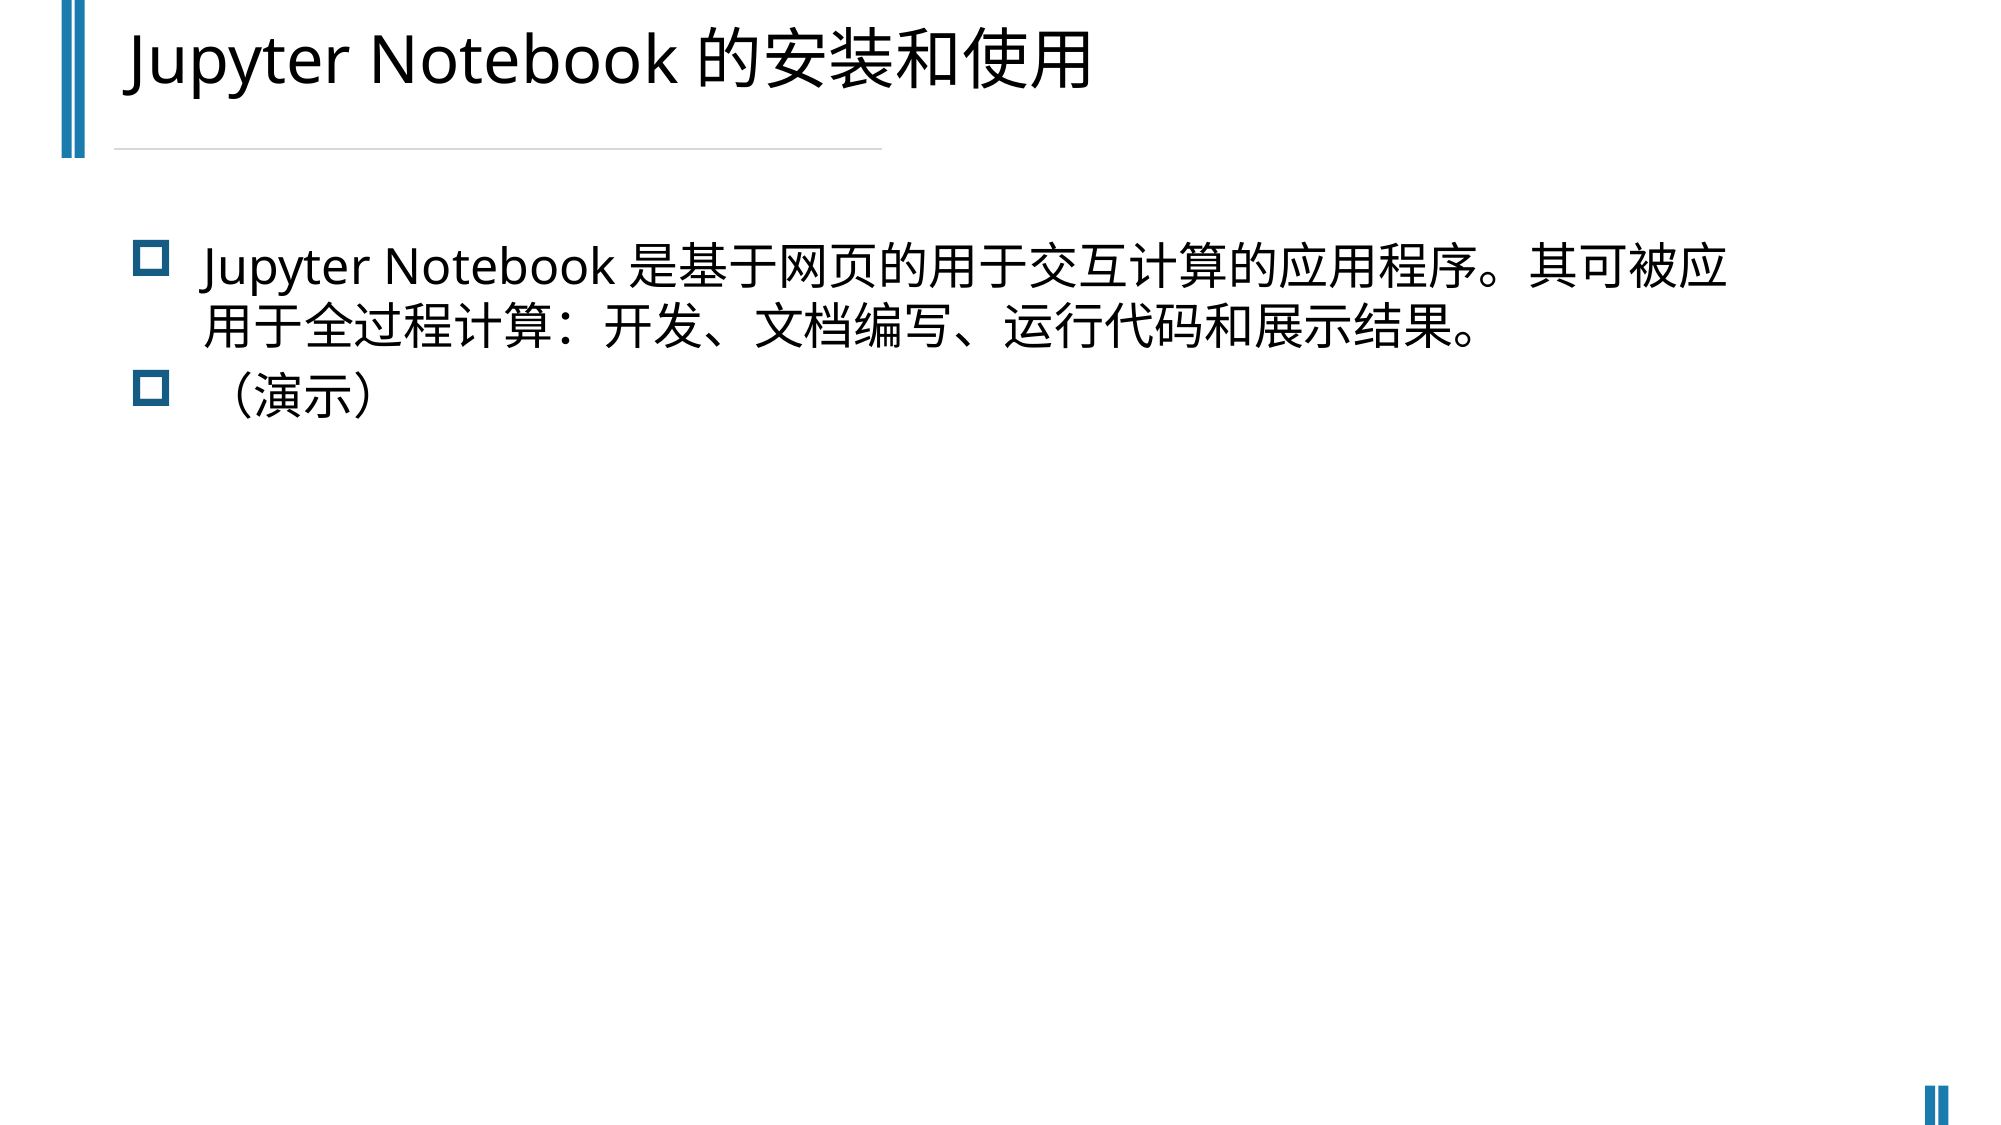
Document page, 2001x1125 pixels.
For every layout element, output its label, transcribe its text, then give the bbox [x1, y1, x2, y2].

list Jupyter Notebook的安装和使用 [114, 9, 1415, 106]
list Jupyter Notebook是基于网页的用于交互计算的应用程序。其可被应用于全过程计算：开发、文档编写、运行代码和展示结果。 （演示） [114, 227, 1765, 756]
